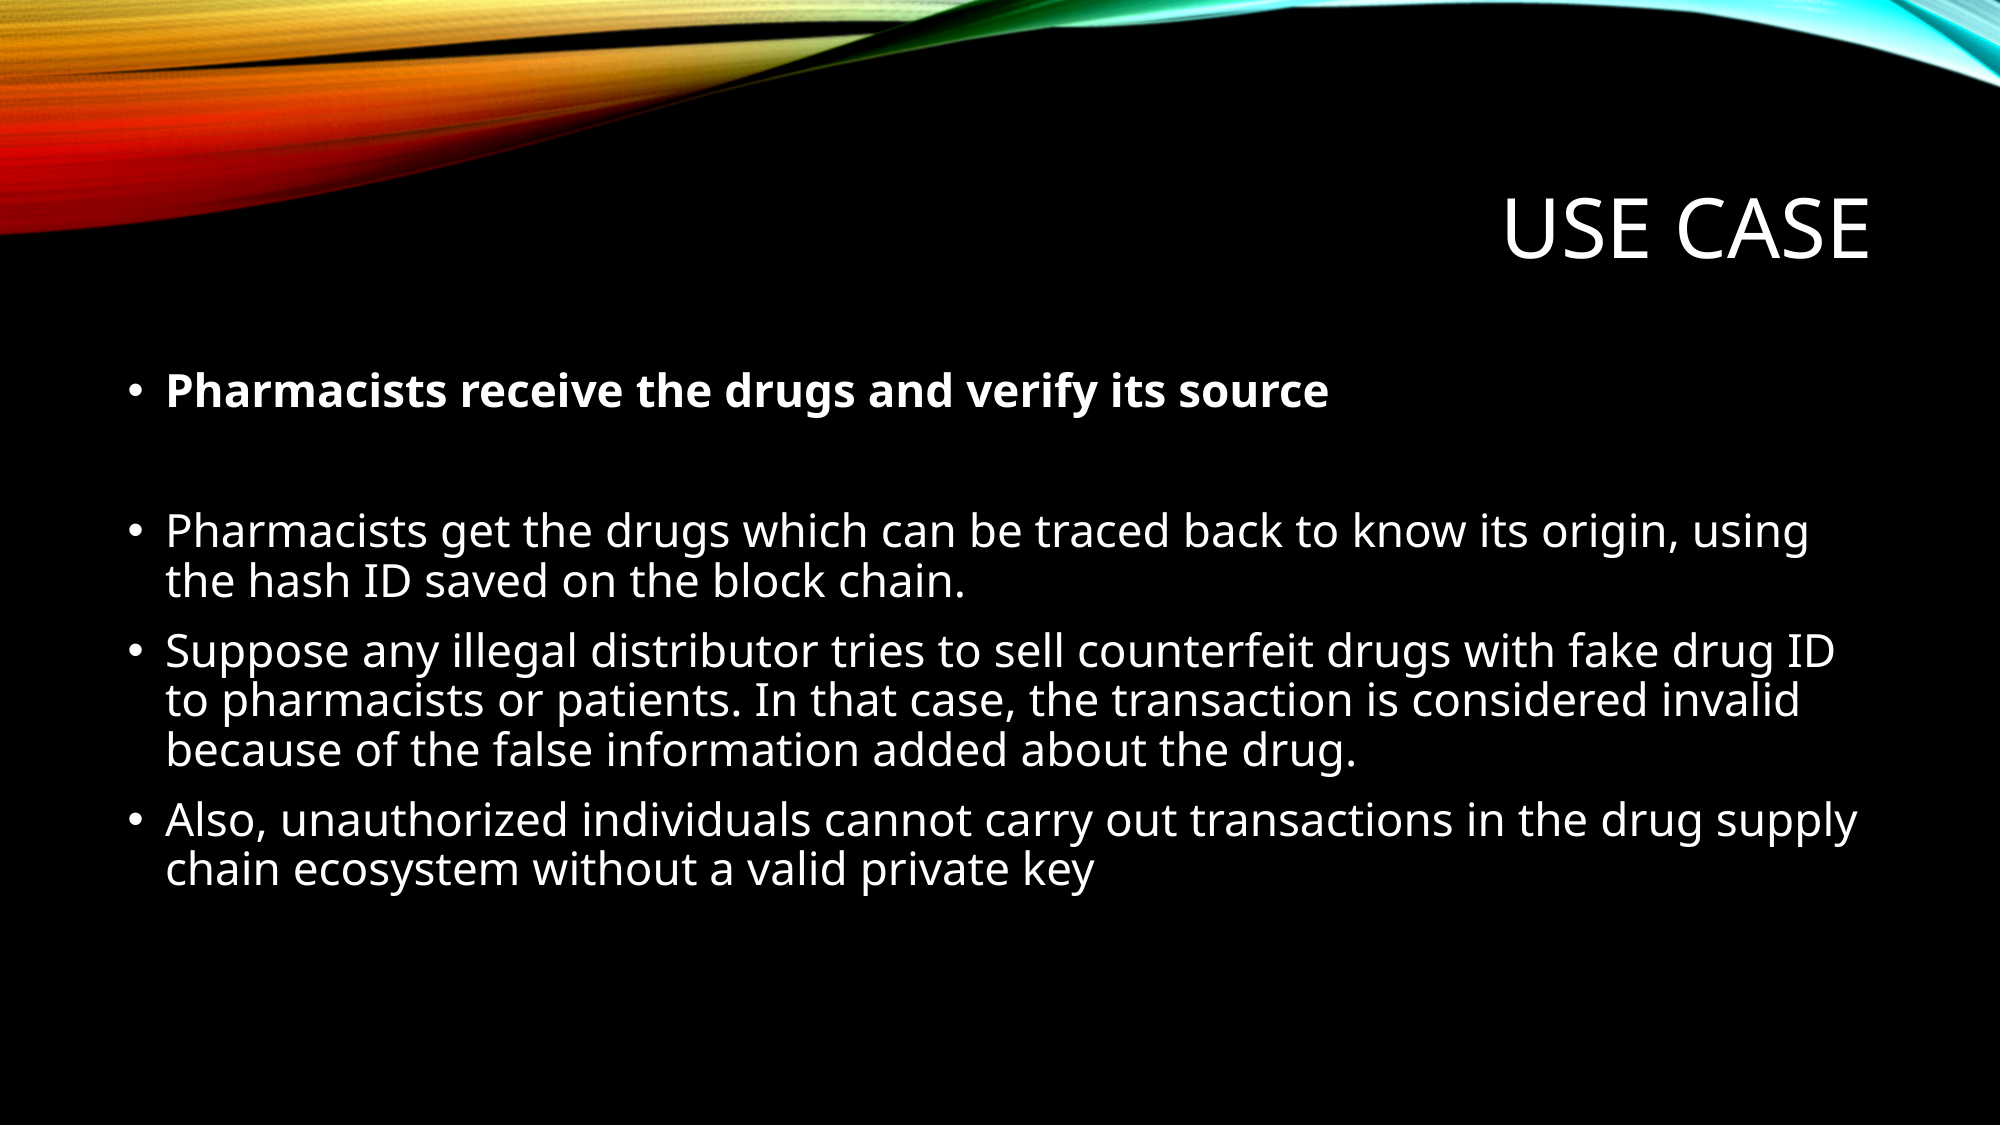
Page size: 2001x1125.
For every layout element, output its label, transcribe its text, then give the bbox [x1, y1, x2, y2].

picture [0, 0, 2000, 237]
title Use case [474, 125, 1888, 338]
list Pharmacists receive the drugs and verify its source Pharmacists get the drugs which can be traced back to know its origin, using the hash ID saved on the block chain. Suppose any illegal distributor tries to sell counterfeit drugs with fake drug ID to pharmacists or patients. In that case, the transaction is considered invalid because of the false information added about the drug. Also, unauthorized individuals cannot carry out transactions in the drug supply chain ecosystem without a valid private key [112, 360, 1888, 1021]
